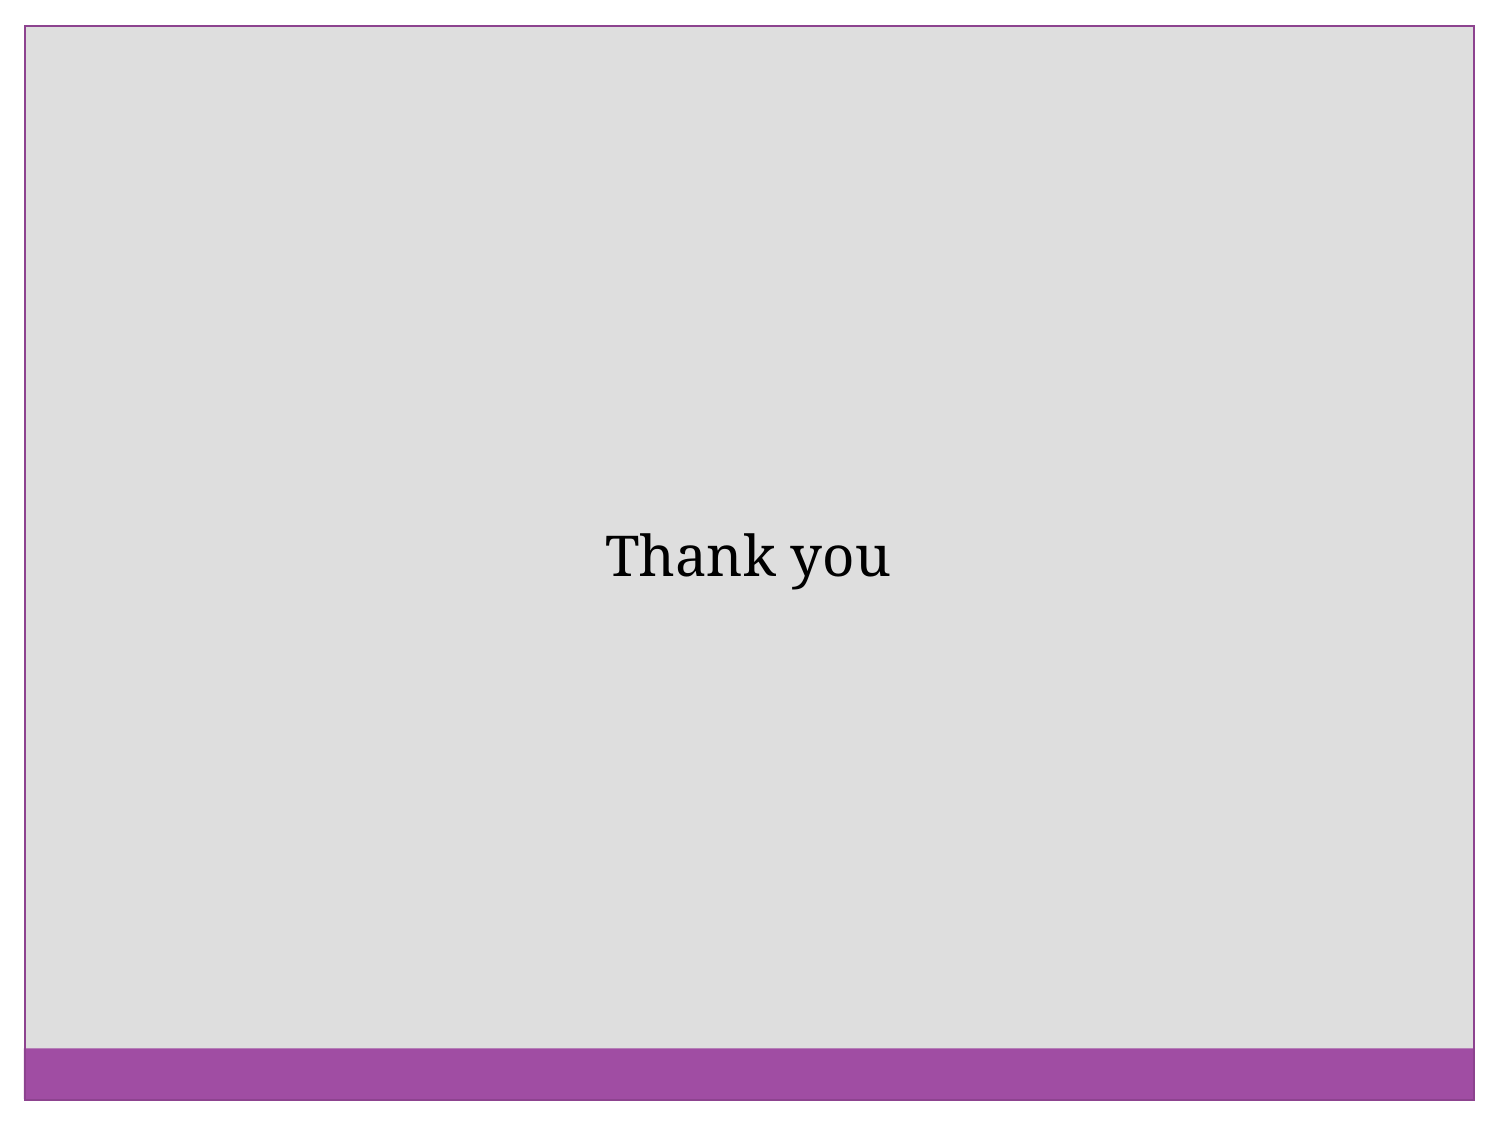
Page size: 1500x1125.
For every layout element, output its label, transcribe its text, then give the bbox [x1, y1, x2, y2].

text_box Thank you [590, 512, 906, 595]
